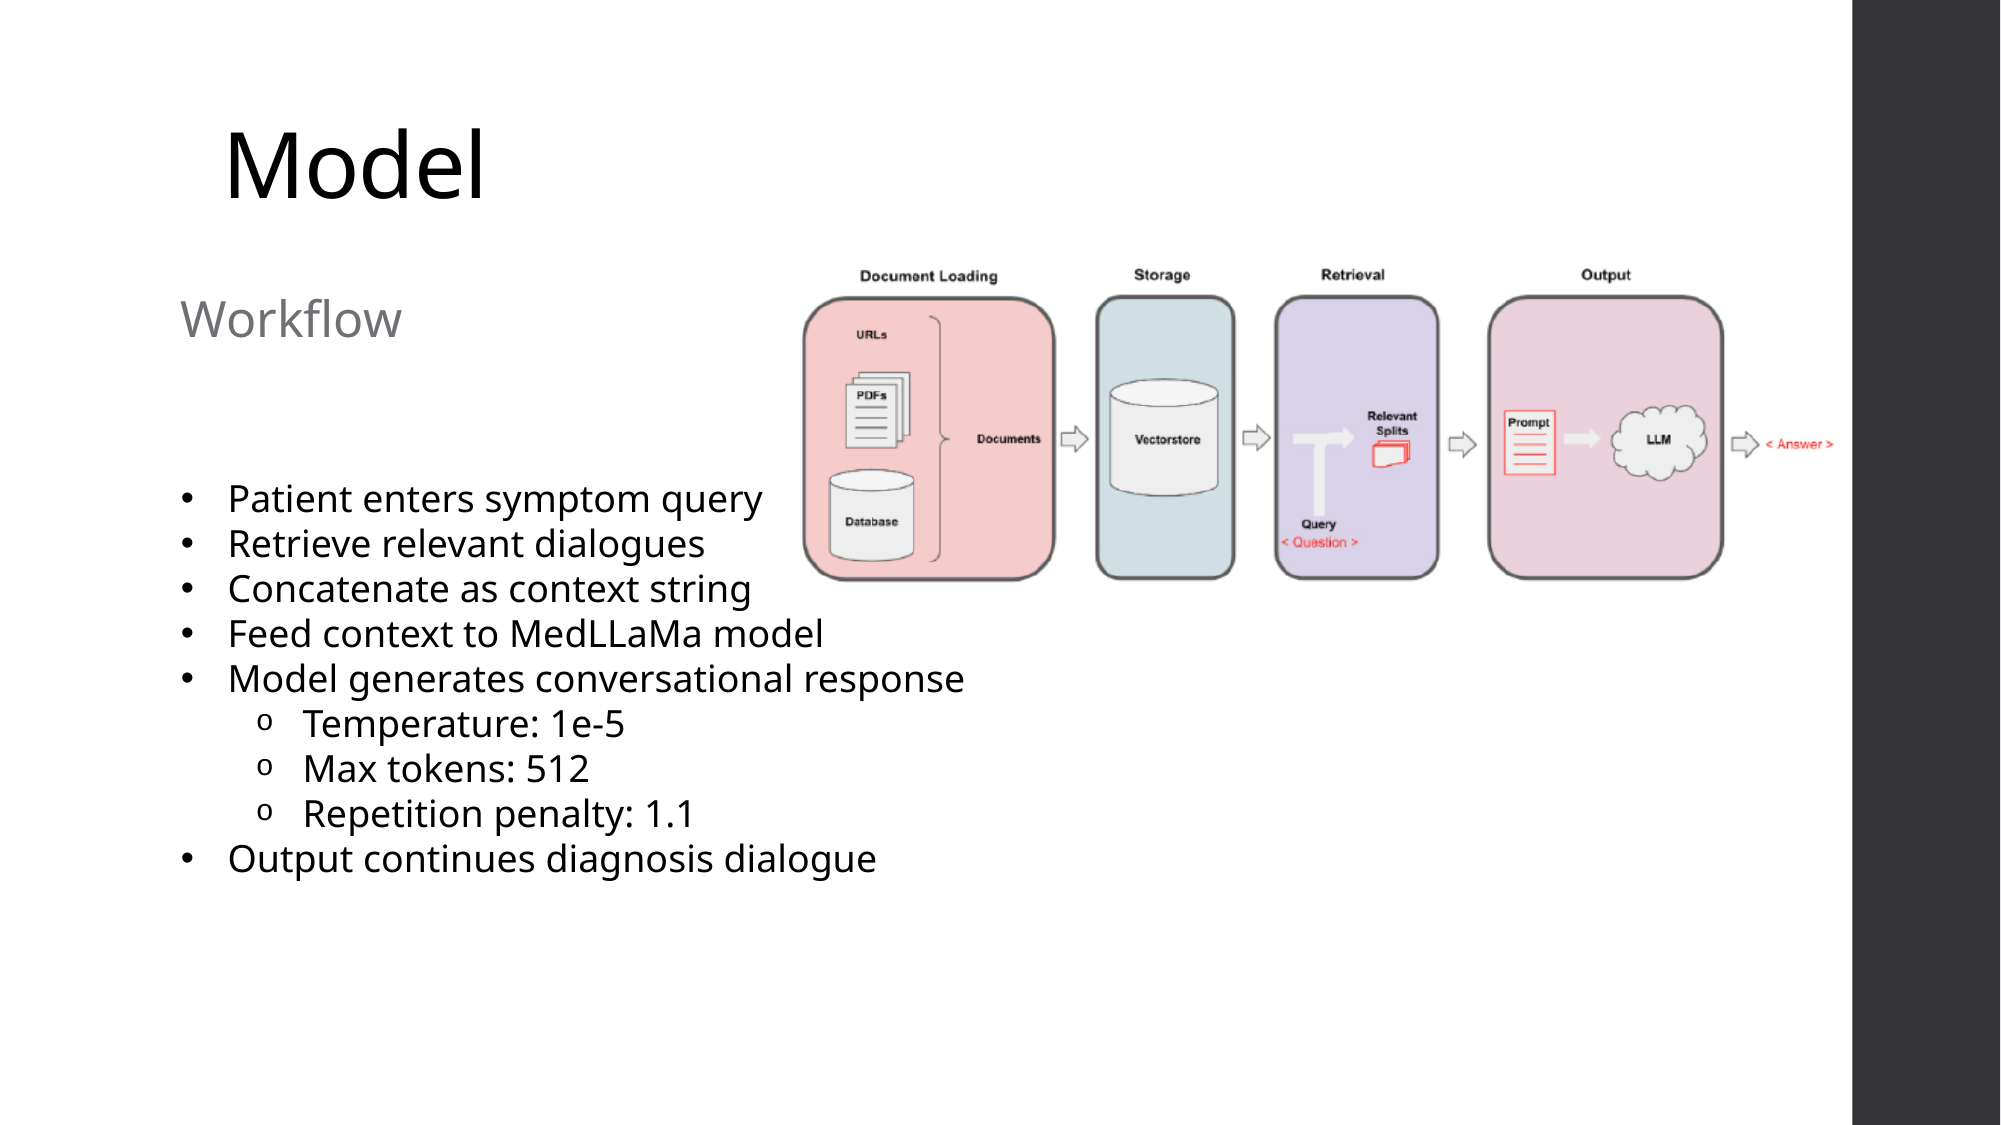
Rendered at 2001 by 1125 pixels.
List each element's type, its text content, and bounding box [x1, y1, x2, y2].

text_box Patient enters symptom query Retrieve relevant dialogues Concatenate as context string Feed context to MedLLaMa model Model generates conversational response Temperature: 1e-5 Max tokens: 512 Repetition penalty: 1.1 Output continues diagnosis dialogue [166, 467, 1168, 888]
text_box Workflow [166, 280, 783, 356]
picture [790, 236, 1849, 604]
title Model [206, 60, 1797, 278]
